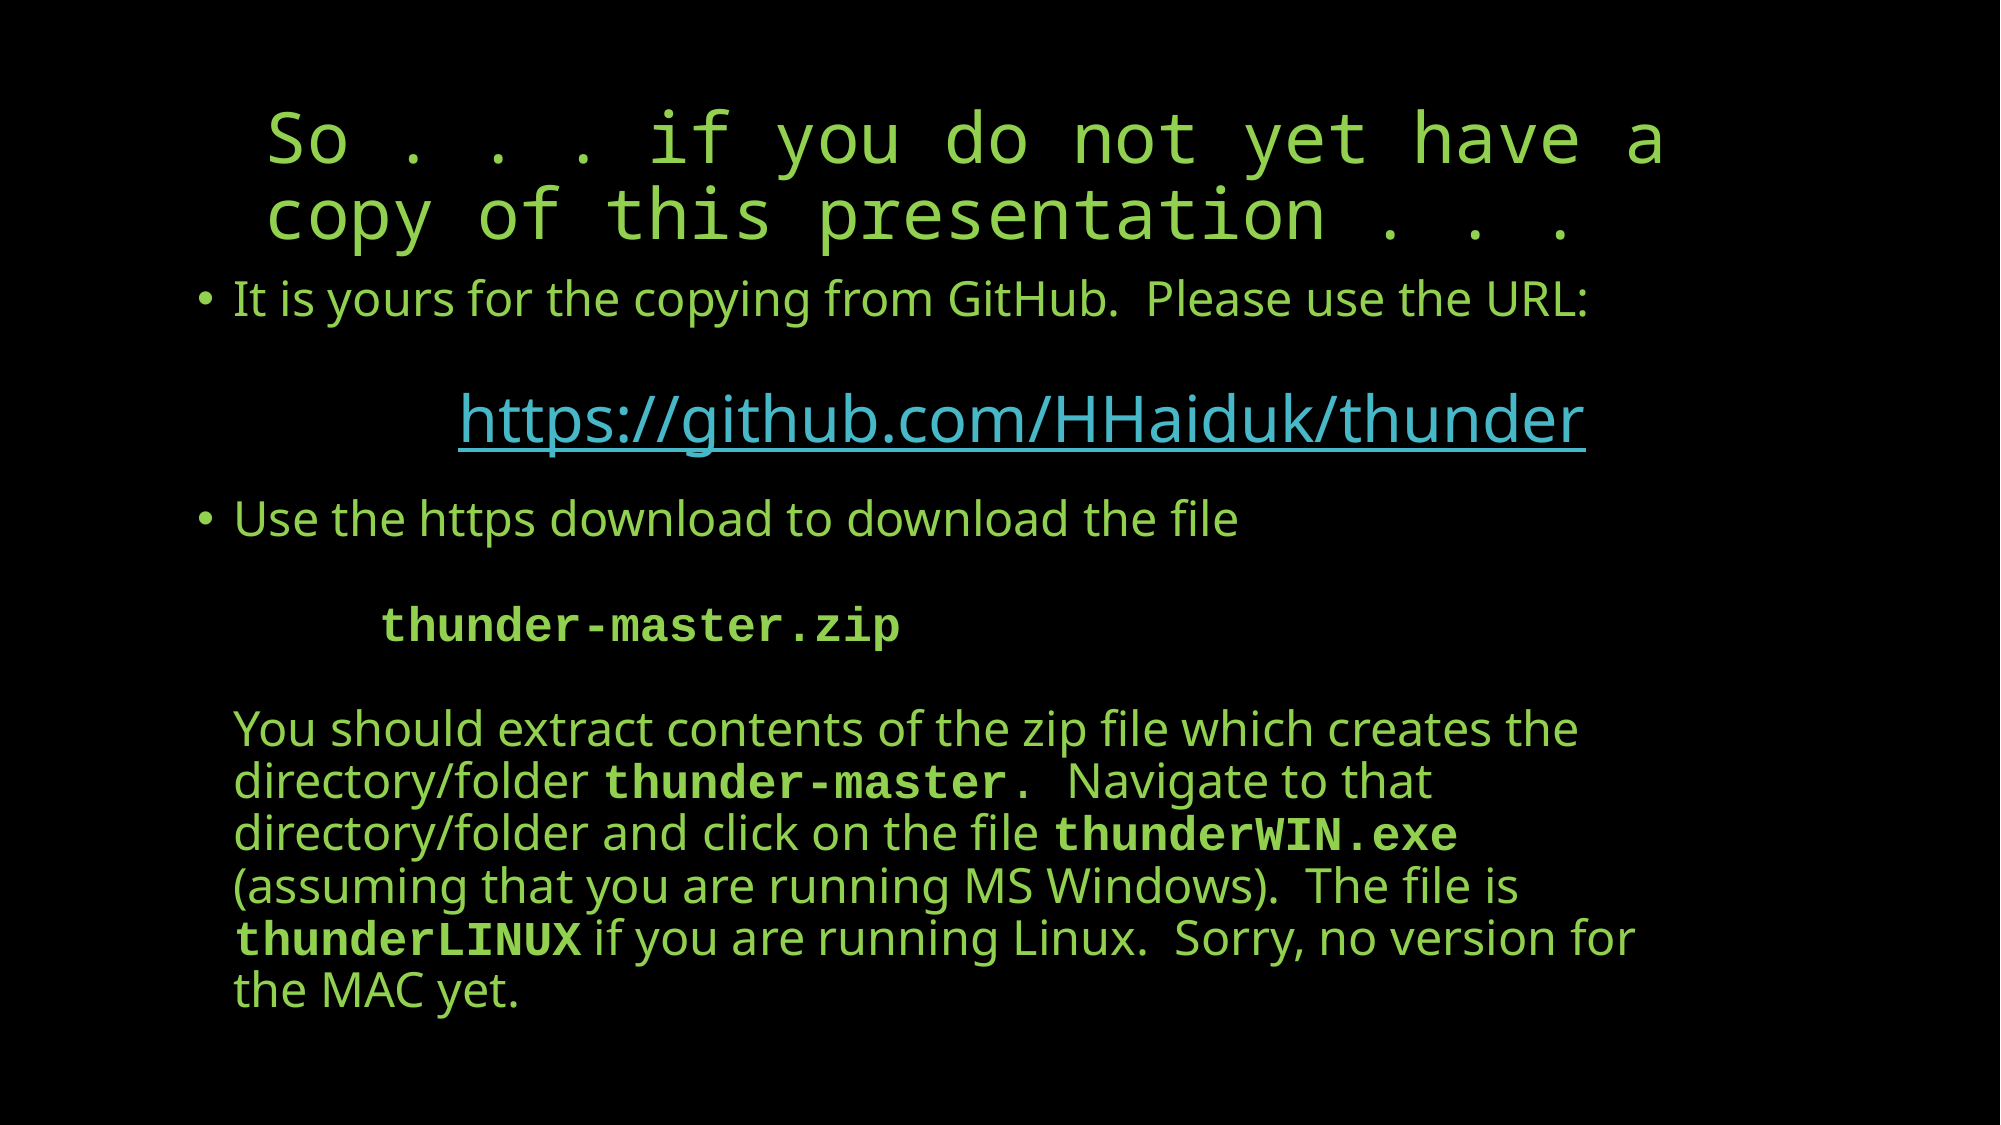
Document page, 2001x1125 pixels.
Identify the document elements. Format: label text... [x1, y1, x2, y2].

list It is yours for the copying from GitHub. Please use the URL: https://github.com/HHaiduk/thunder Use the https download to download the file thunder-master.zip You should extract contents of the zip file which creates the directory/folder thunder-master. Navigate to that directory/folder and click on the file thunderWIN.exe (assuming that you are running MS Windows). The file is thunderLINUX if you are running Linux. Sorry, no version for the MAC yet. [182, 267, 1682, 1029]
title So . . . if you do not yet have a copy of this presentation . . . [249, 75, 1750, 263]
